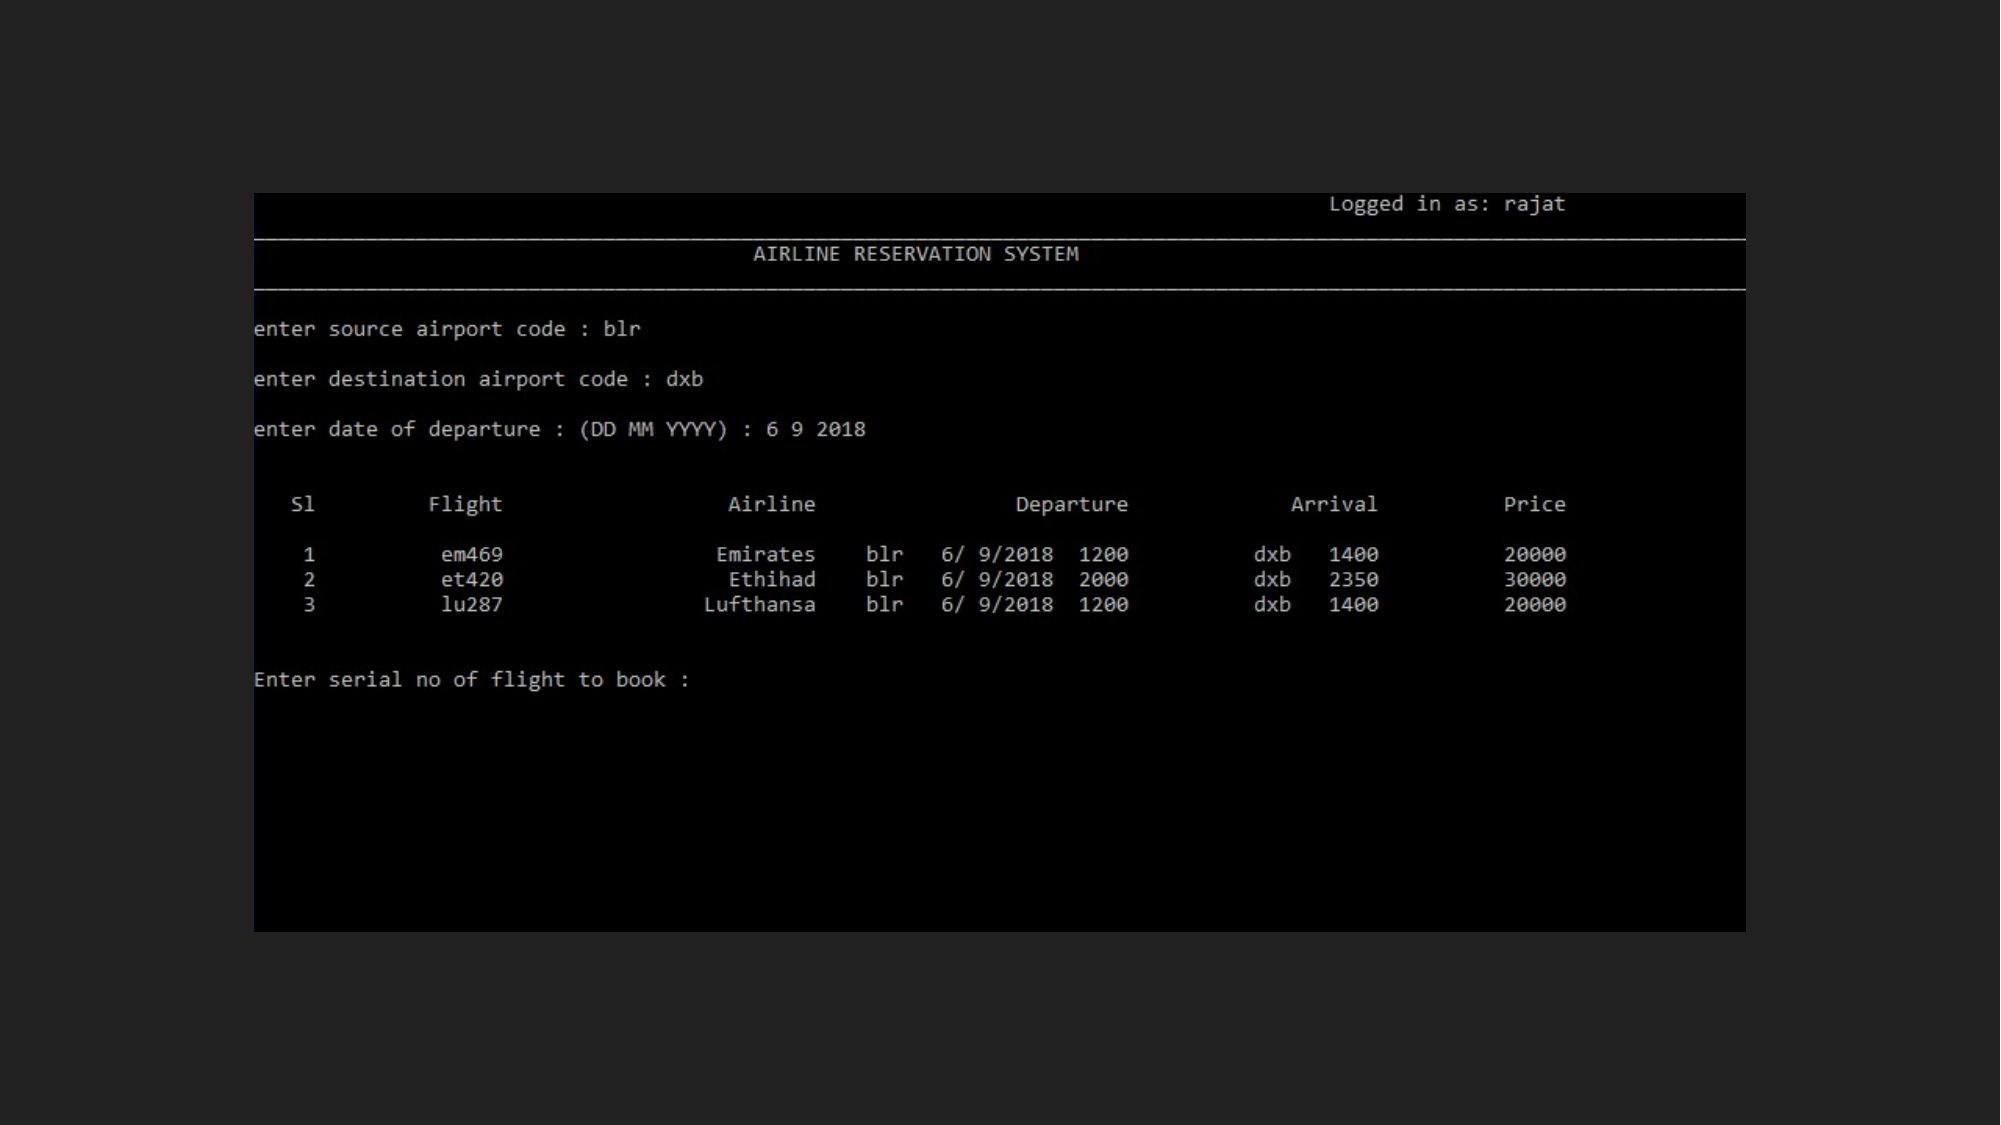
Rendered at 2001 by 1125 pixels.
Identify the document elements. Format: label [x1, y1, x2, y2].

picture [253, 192, 1747, 933]
